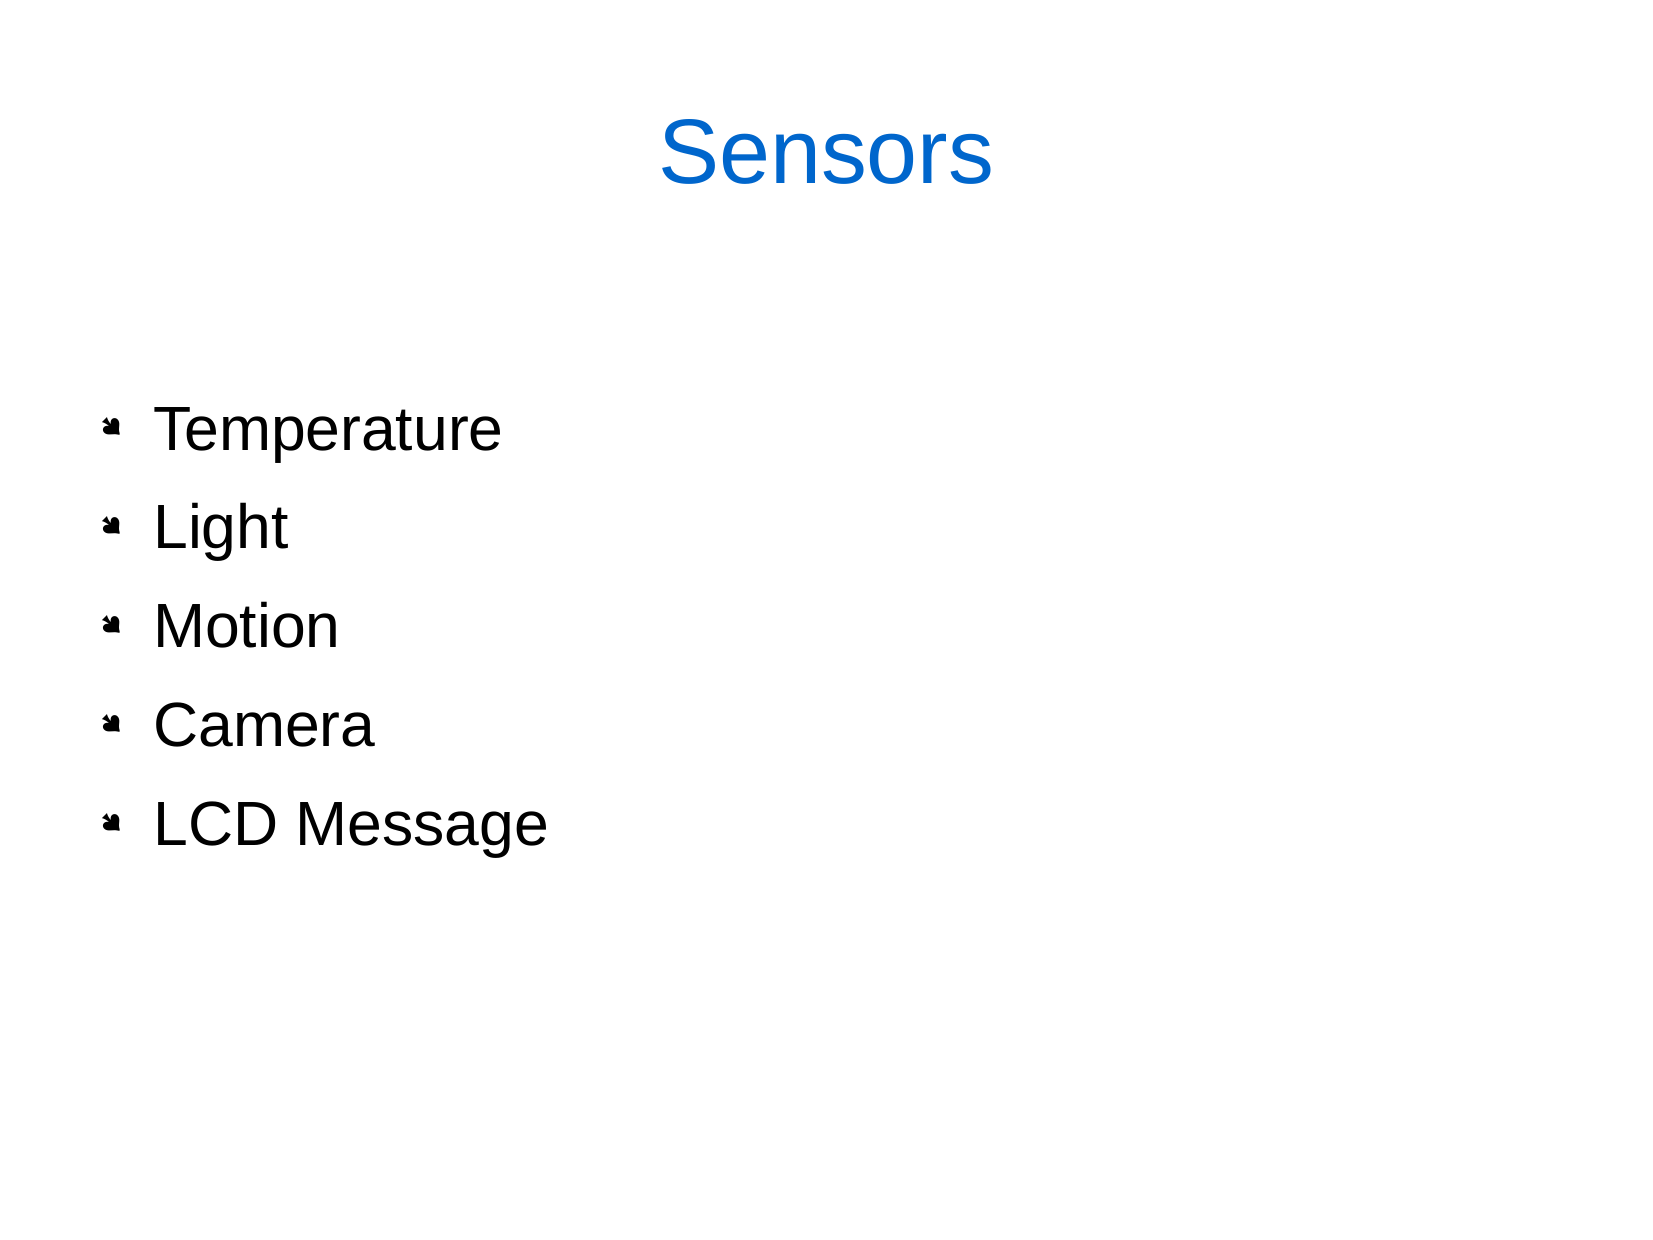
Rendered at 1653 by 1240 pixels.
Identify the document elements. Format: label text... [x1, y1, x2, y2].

title Sensors [82, 48, 1572, 258]
subtitle Temperature Light Motion Camera LCD Message [82, 289, 1572, 1110]
